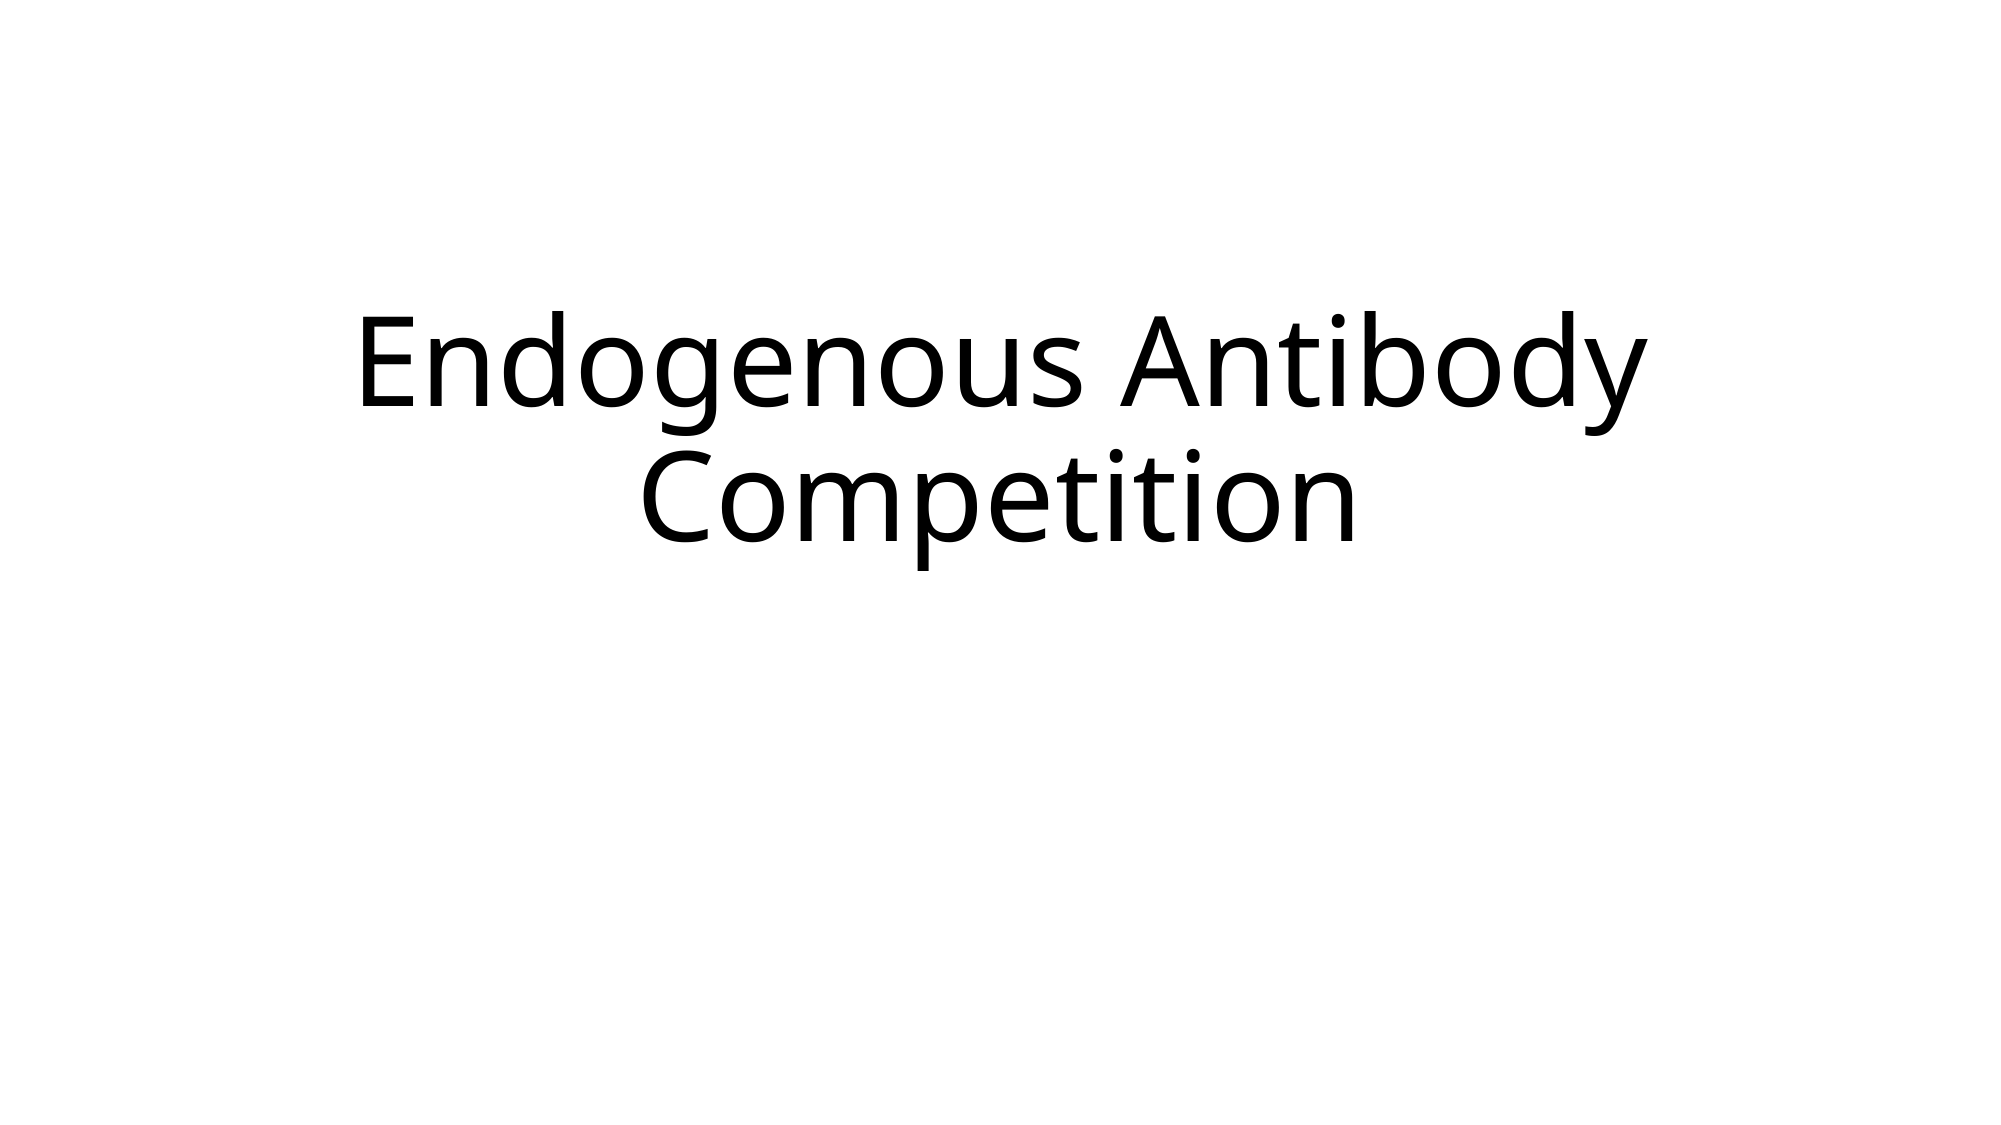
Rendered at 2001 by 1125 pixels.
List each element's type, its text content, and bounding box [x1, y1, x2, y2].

title Endogenous Antibody Competition [249, 184, 1750, 576]
